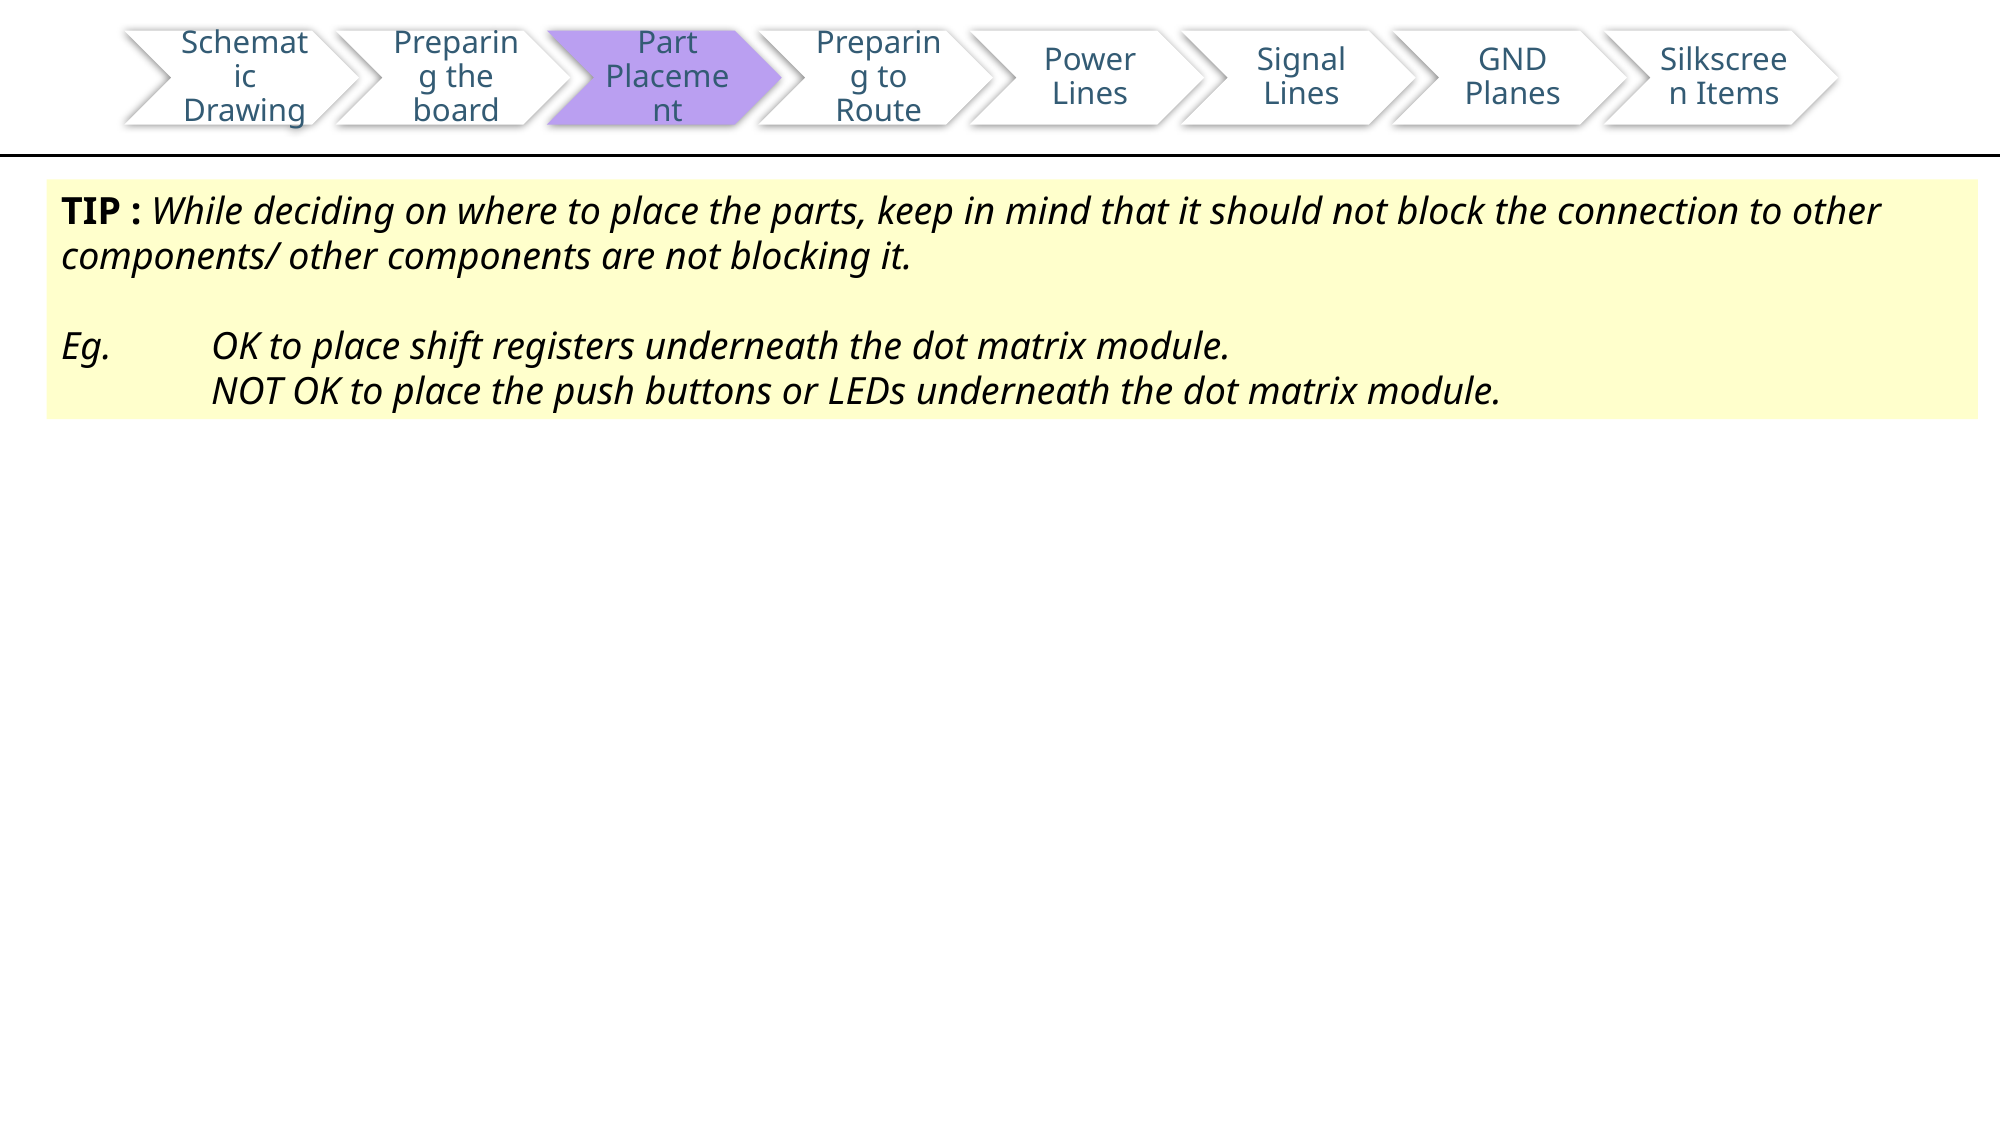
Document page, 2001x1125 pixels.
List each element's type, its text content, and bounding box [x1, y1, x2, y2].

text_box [123, 0, 1839, 156]
text_box TIP : While deciding on where to place the parts, keep in mind that it should not block the connection to other components/ other components are not blocking it. Eg. OK to place shift registers underneath the dot matrix module. NOT OK to place the push buttons or LEDs underneath the dot matrix module. [46, 179, 1978, 420]
